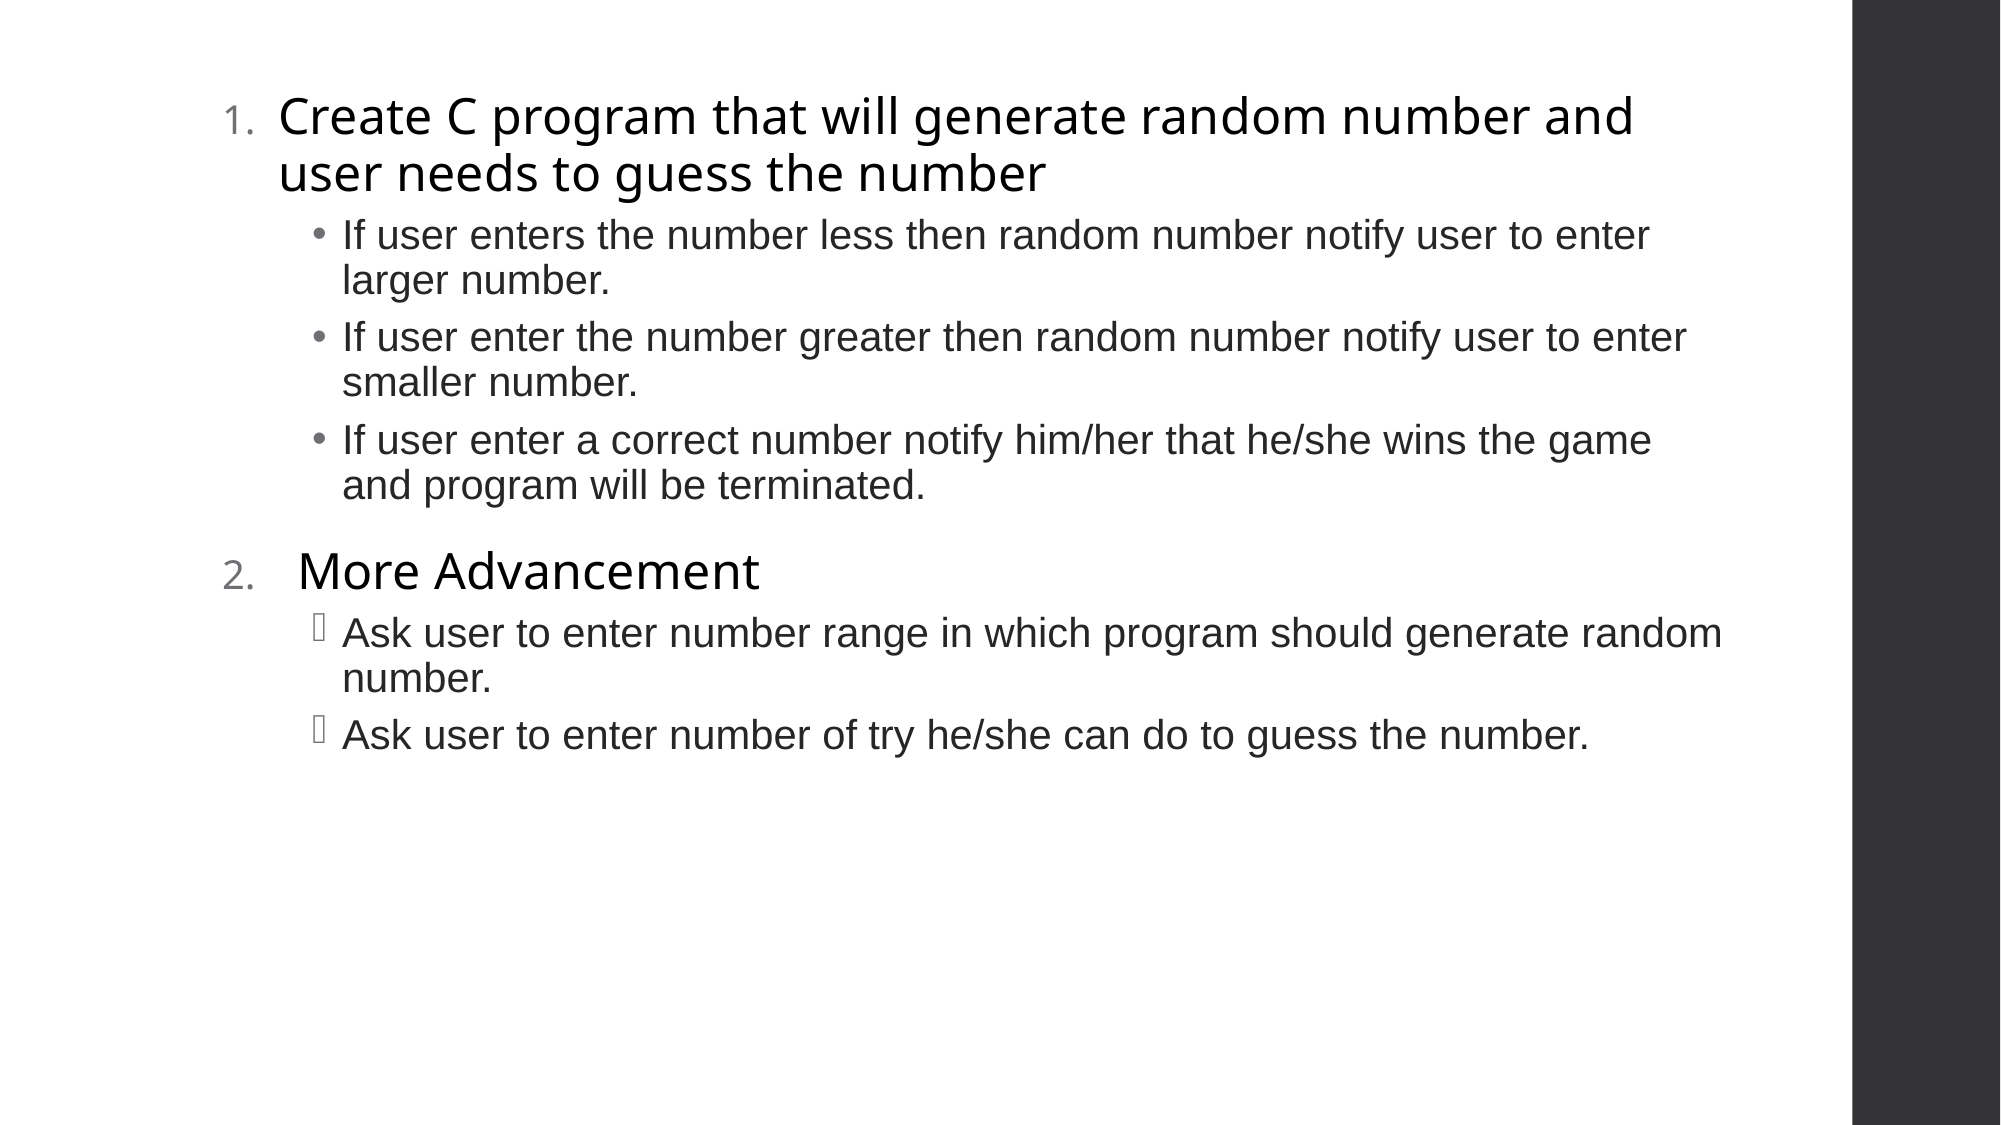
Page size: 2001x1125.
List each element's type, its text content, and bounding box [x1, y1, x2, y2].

list Create C program that will generate random number and user needs to guess the number If user enters the number less then random number notify user to enter larger number. If user enter the number greater then random number notify user to enter smaller number. If user enter a correct number notify him/her that he/she wins the game and program will be terminated. More Advancement Ask user to enter number range in which program should generate random number. Ask user to enter number of try he/she can do to guess the number. [206, 81, 1741, 1014]
